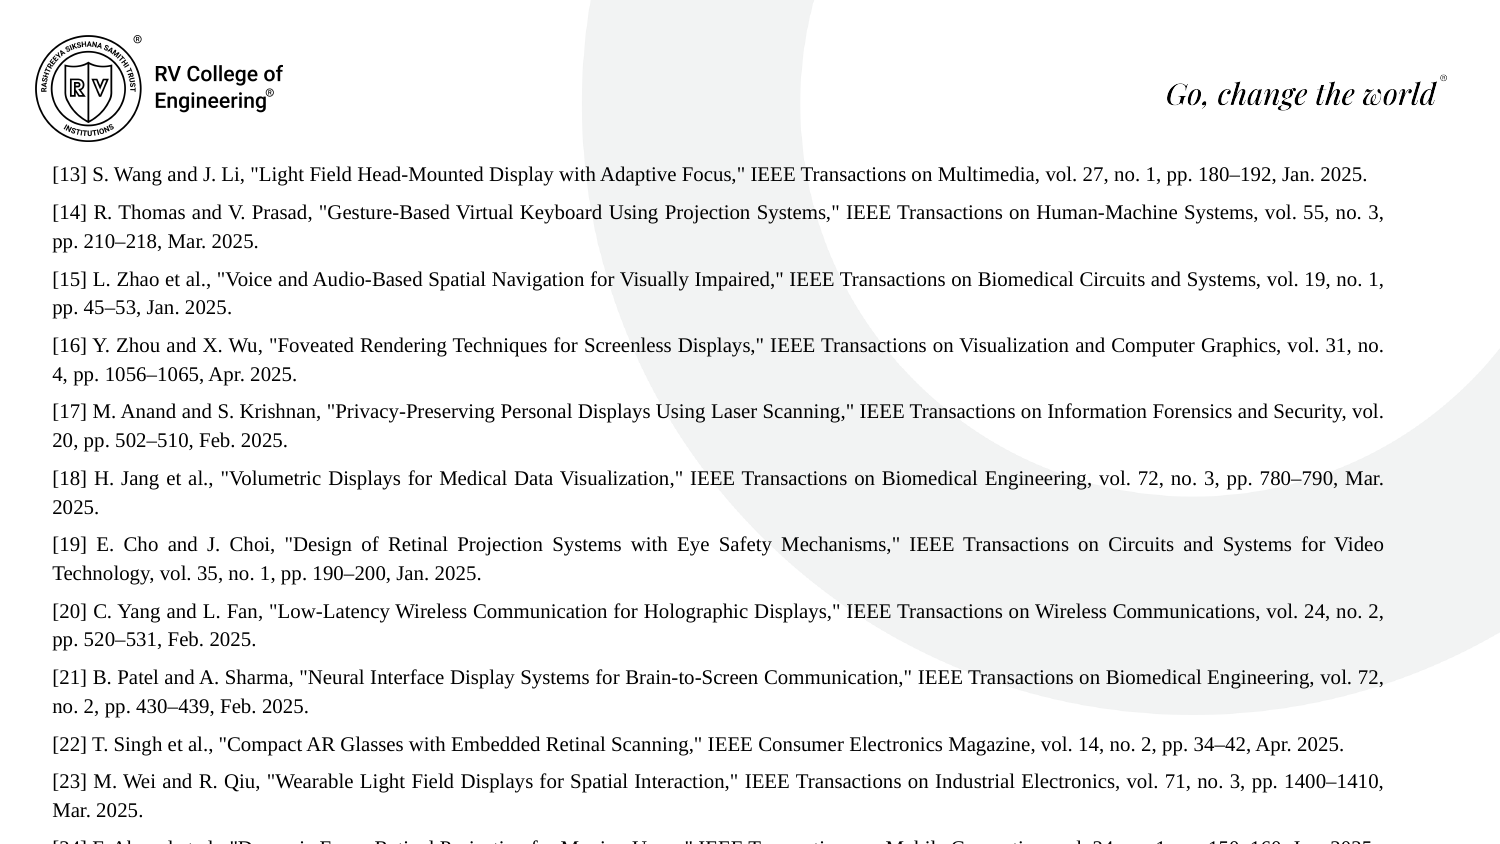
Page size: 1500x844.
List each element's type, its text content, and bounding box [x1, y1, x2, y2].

text_box [13] S. Wang and J. Li, "Light Field Head-Mounted Display with Adaptive Focus," IEEE Transactions on Multimedia, vol. 27, no. 1, pp. 180–192, Jan. 2025. [14] R. Thomas and V. Prasad, "Gesture-Based Virtual Keyboard Using Projection Systems," IEEE Transactions on Human-Machine Systems, vol. 55, no. 3, pp. 210–218, Mar. 2025. [15] L. Zhao et al., "Voice and Audio-Based Spatial Navigation for Visually Impaired," IEEE Transactions on Biomedical Circuits and Systems, vol. 19, no. 1, pp. 45–53, Jan. 2025. [16] Y. Zhou and X. Wu, "Foveated Rendering Techniques for Screenless Displays," IEEE Transactions on Visualization and Computer Graphics, vol. 31, no. 4, pp. 1056–1065, Apr. 2025. [17] M. Anand and S. Krishnan, "Privacy-Preserving Personal Displays Using Laser Scanning," IEEE Transactions on Information Forensics and Security, vol. 20, pp. 502–510, Feb. 2025. [18] H. Jang et al., "Volumetric Displays for Medical Data Visualization," IEEE Transactions on Biomedical Engineering, vol. 72, no. 3, pp. 780–790, Mar. 2025. [19] E. Cho and J. Choi, "Design of Retinal Projection Systems with Eye Safety Mechanisms," IEEE Transactions on Circuits and Systems for Video Technology, vol. 35, no. 1, pp. 190–200, Jan. 2025. [20] C. Yang and L. Fan, "Low-Latency Wireless Communication for Holographic Displays," IEEE Transactions on Wireless Communications, vol. 24, no. 2, pp. 520–531, Feb. 2025. [21] B. Patel and A. Sharma, "Neural Interface Display Systems for Brain-to-Screen Communication," IEEE Transactions on Biomedical Engineering, vol. 72, no. 2, pp. 430–439, Feb. 2025. [22] T. Singh et al., "Compact AR Glasses with Embedded Retinal Scanning," IEEE Consumer Electronics Magazine, vol. 14, no. 2, pp. 34–42, Apr. 2025. [23] M. Wei and R. Qiu, "Wearable Light Field Displays for Spatial Interaction," IEEE Transactions on Industrial Electronics, vol. 71, no. 3, pp. 1400–1410, Mar. 2025. [24] F. Ahmed et al., "Dynamic Focus Retinal Projection for Moving Users," IEEE Transactions on Mobile Computing, vol. 24, no. 1, pp. 150–160, Jan. 2025. [37, 149, 1400, 844]
picture [0, 0, 1500, 844]
